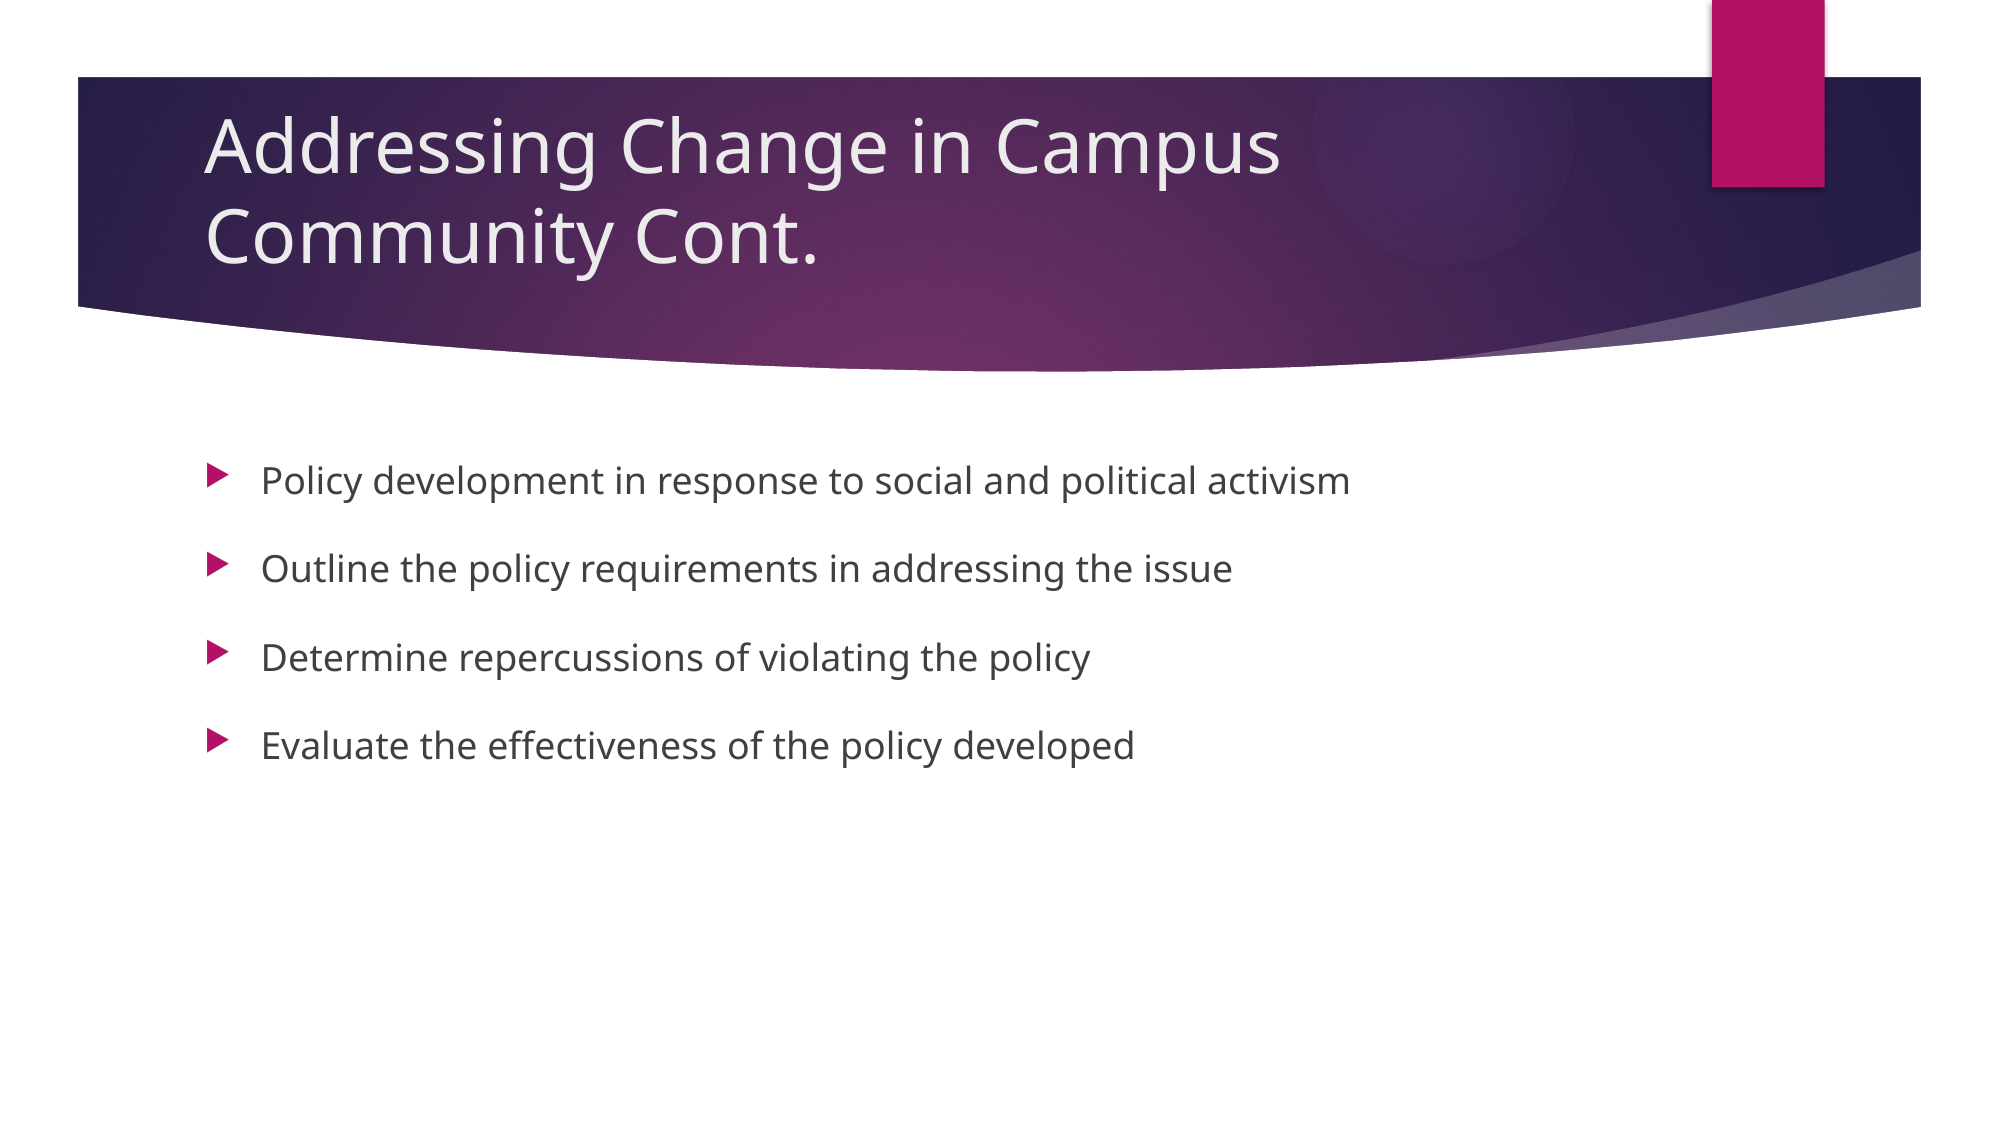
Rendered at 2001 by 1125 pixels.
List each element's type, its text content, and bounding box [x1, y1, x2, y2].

list Policy development in response to social and political activism Outline the policy requirements in addressing the issue Determine repercussions of violating the policy Evaluate the effectiveness of the policy developed [189, 427, 1638, 988]
title Addressing Change in Campus Community Cont. [189, 101, 1627, 276]
